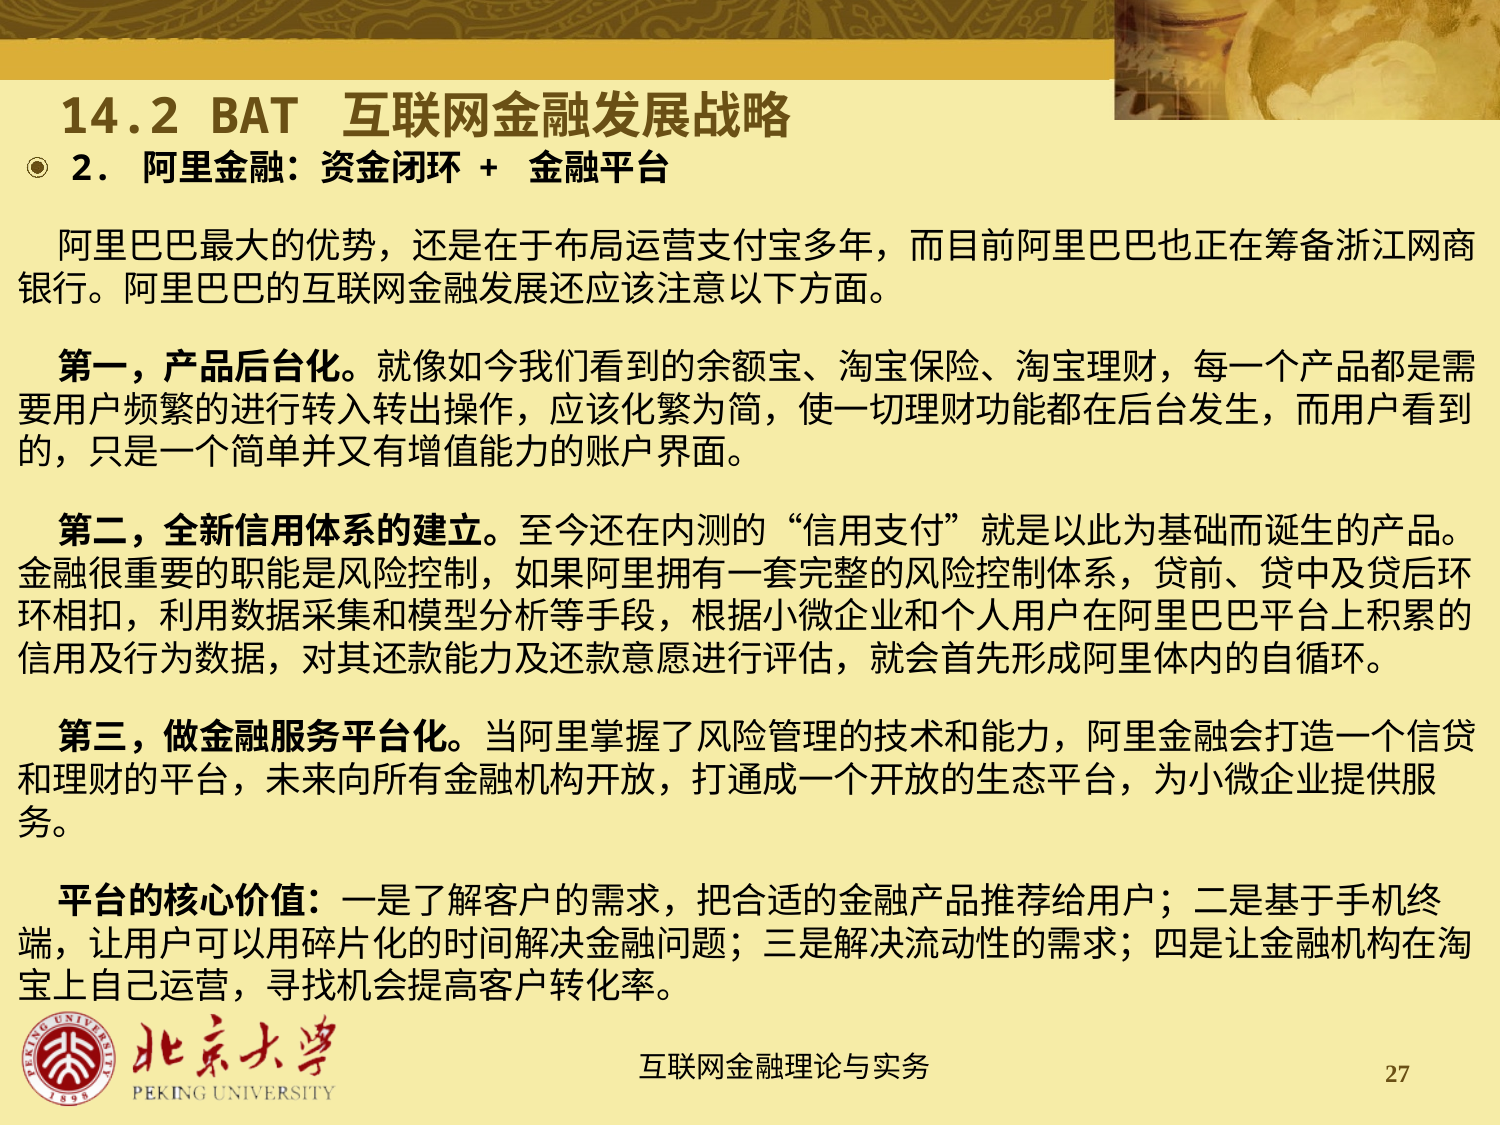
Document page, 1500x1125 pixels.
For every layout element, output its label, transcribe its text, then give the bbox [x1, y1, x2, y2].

picture [19, 1051, 339, 1109]
picture [17, 146, 57, 186]
slide_number 27 [1074, 1042, 1425, 1103]
title 14.2 BAT 互联网金融发展战略 [44, 54, 1391, 137]
list 2. 阿里金融：资金闭环 + 金融平台 阿里巴巴最大的优势，还是在于布局运营支付宝多年，而目前阿里巴巴也正在筹备浙江网商银行。阿里巴巴的互联网金融发展还应该注意以下方面。 第一，产品后台化。就像如今我们看到的余额宝、淘宝保险、淘宝理财，每一个产品都是需要用户频繁的进行转入转出操作，应该化繁为简，使一切理财功能都在后台发生，而用户看到的，只是一个简单并又有增值能力的账户界面。 第二，全新信用体系的建立。至今还在内测的“信用支付”就是以此为基础而诞生的产品。金融很重要的职能是风险控制，如果阿里拥有一套完整的风险控制体系，贷前、贷中及贷后环环相扣，利用数据采集和模型分析等手段，根据小微企业和个人用户在阿里巴巴平台上积累的信用及行为数据，对其还款能力及还款意愿进行评估，就会首先形成阿里体内的自循环。 第三，做金融服务平台化。当阿里掌握了风险管理的技术和能力，阿里金融会打造一个信贷和理财的平台，未来向所有金融机构开放，打通成一个开放的生态平台，为小微企业提供服务。 平台的核心价值：一是了解客户的需求，把合适的金融产品推荐给用户；二是基于手机终端，让用户可以用碎片化的时间解决金融问题；三是解决流动性的需求；四是让金融机构在淘宝上自己运营，寻找机会提高客户转化率。 [2, 137, 1500, 1051]
picture [0, 0, 1500, 120]
